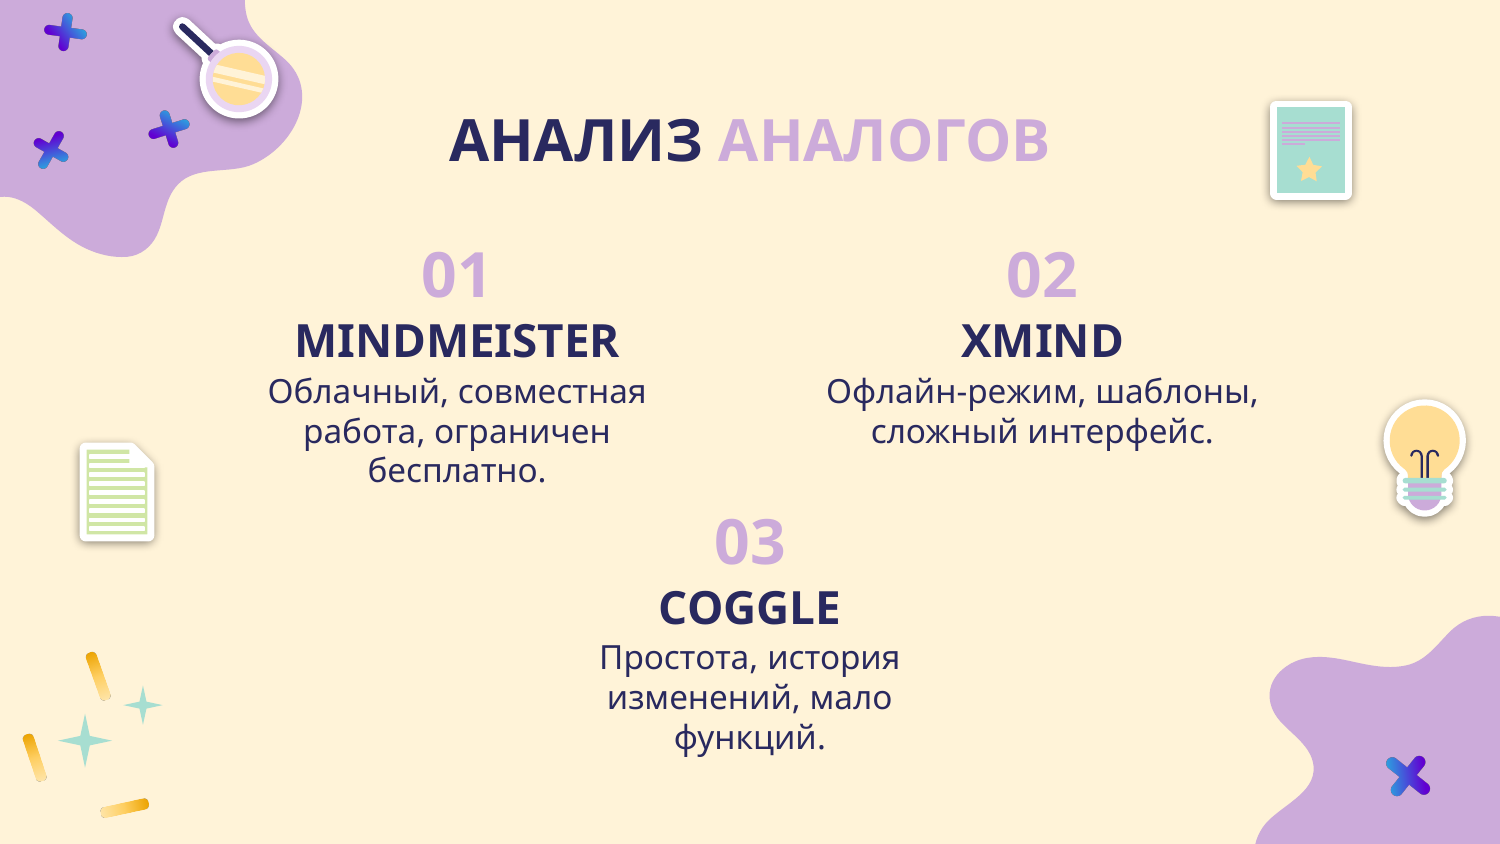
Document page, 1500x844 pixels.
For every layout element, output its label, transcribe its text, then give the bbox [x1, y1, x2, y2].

picture [40, 8, 90, 56]
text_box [85, 448, 149, 536]
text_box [1382, 397, 1463, 511]
picture [85, 651, 111, 701]
picture [1370, 738, 1446, 814]
subtitle Офлайн-режим, шаблоны, сложный интерфейс. [808, 354, 1277, 449]
picture [142, 106, 197, 157]
title Coggle [516, 563, 984, 621]
title XMind [808, 296, 1277, 354]
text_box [169, 29, 278, 114]
title 02 [912, 220, 1174, 296]
title MindMeister [223, 296, 692, 354]
title 01 [326, 220, 588, 296]
title 03 [619, 486, 881, 563]
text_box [1276, 106, 1346, 194]
subtitle Облачный, совместная работа, ограничен бесплатно. [223, 354, 692, 449]
picture [22, 732, 47, 783]
title Анализ аналогов [116, 88, 1383, 183]
picture [22, 121, 80, 179]
picture [100, 782, 149, 833]
subtitle Простота, история изменений, мало функций. [516, 621, 984, 716]
